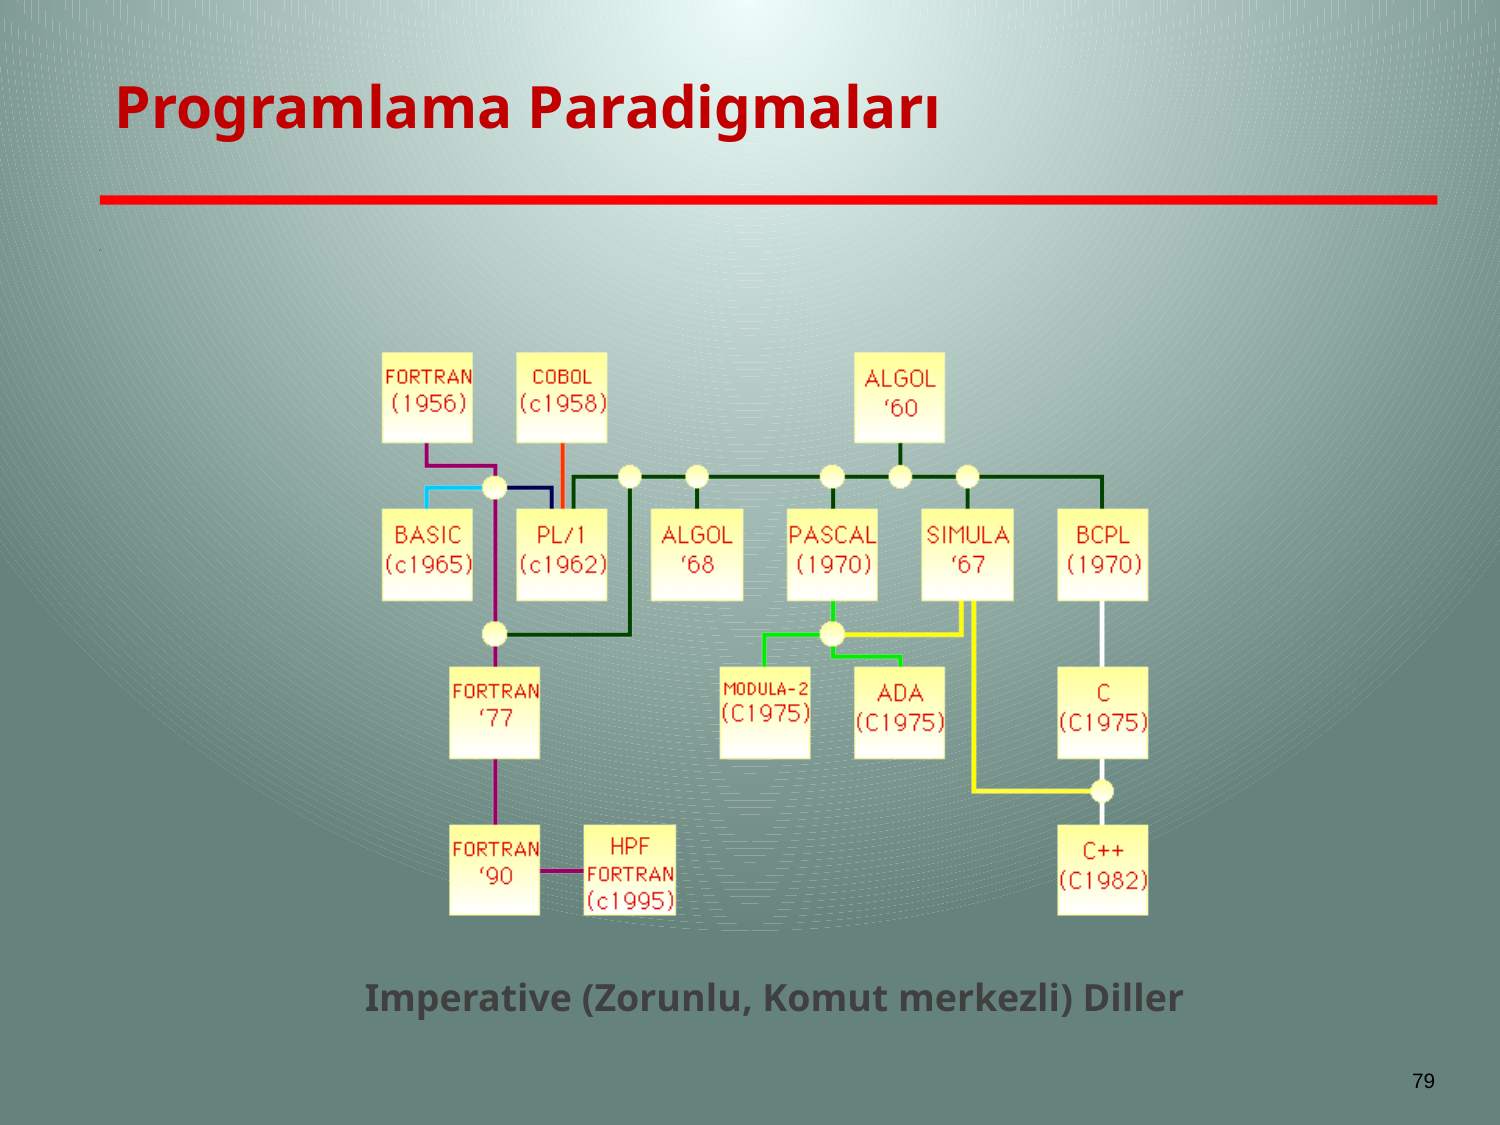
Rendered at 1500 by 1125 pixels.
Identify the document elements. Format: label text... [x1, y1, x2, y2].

slide_number 79 [1137, 1025, 1450, 1100]
title Programlama Paradigmaları [98, 60, 1439, 252]
picture [362, 337, 1162, 934]
text_box Imperative (Zorunlu, Komut merkezli) Diller [350, 975, 1225, 1026]
